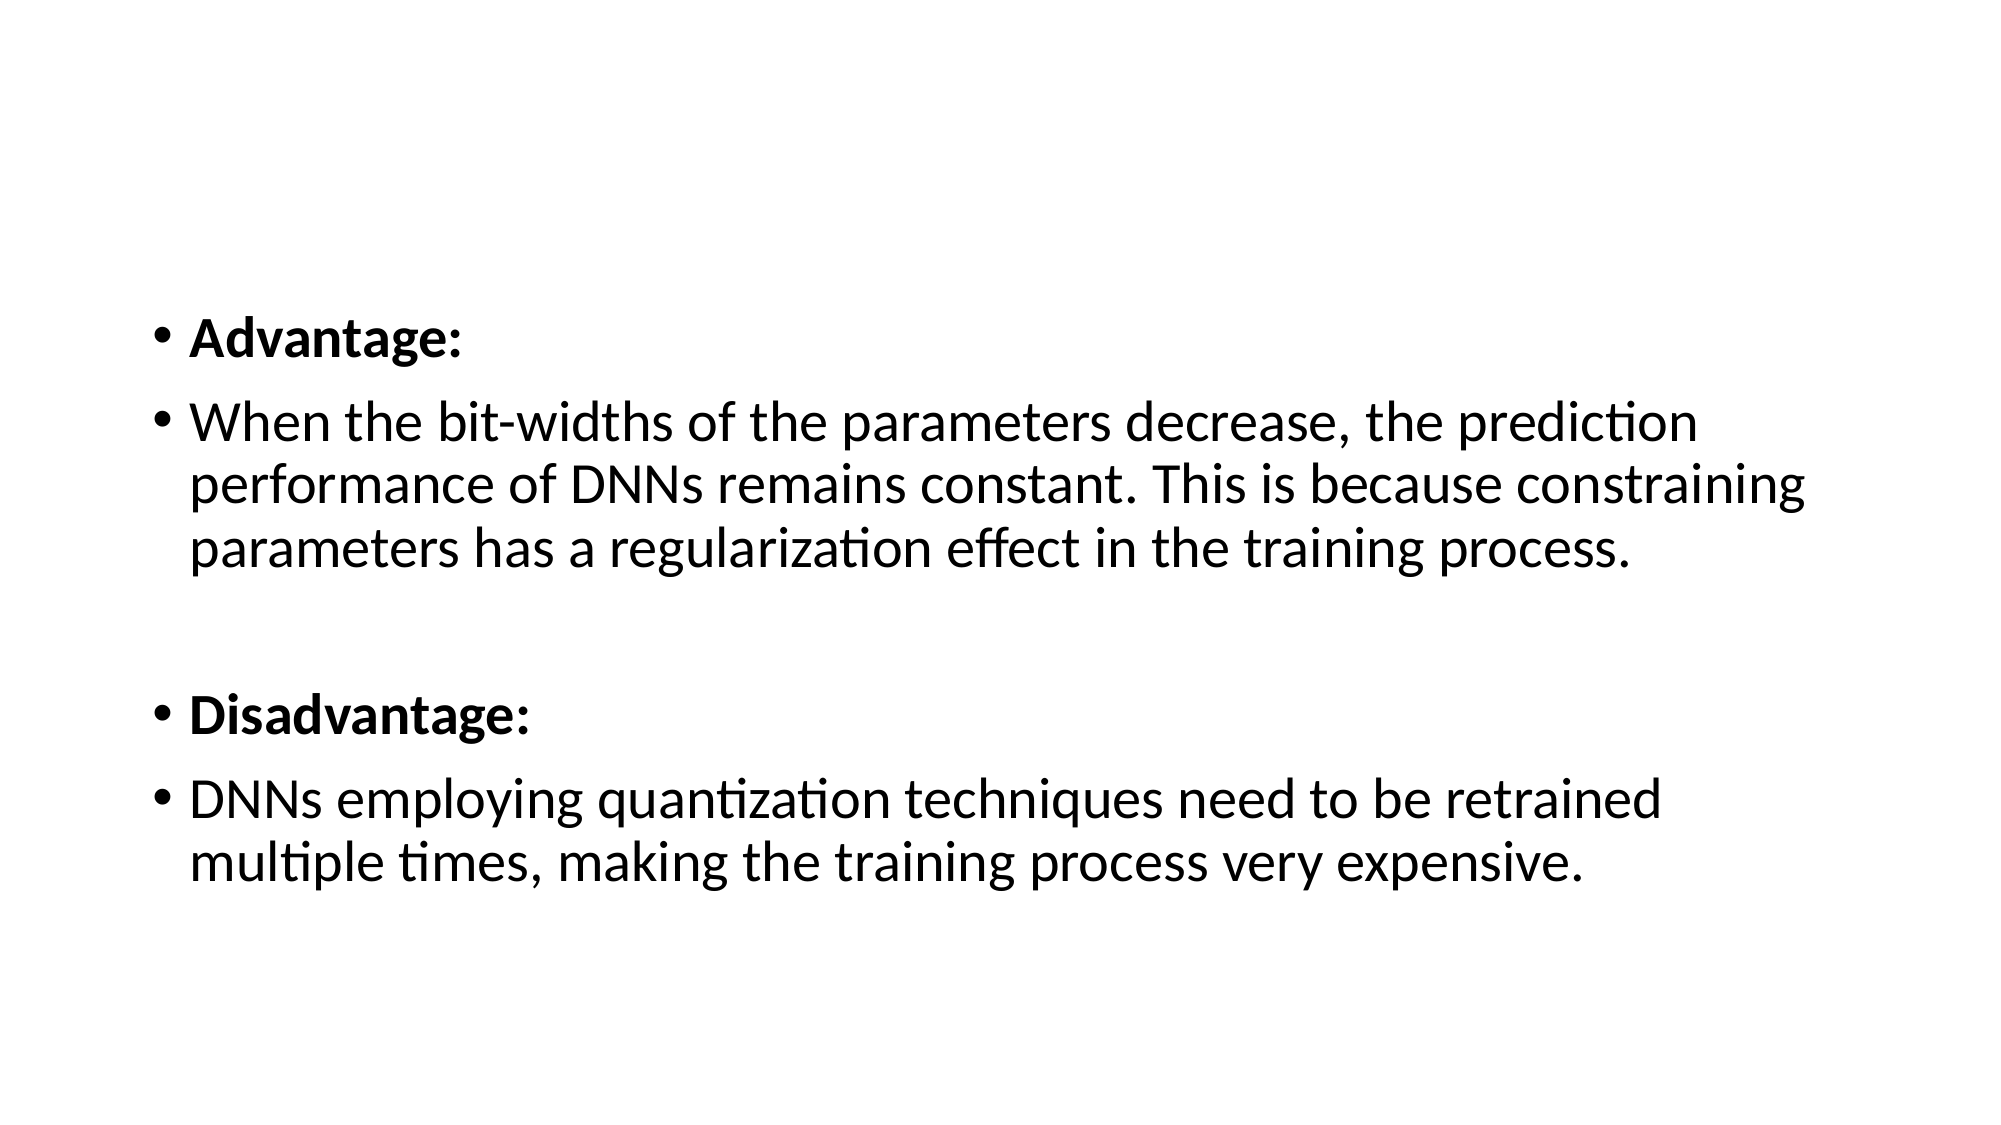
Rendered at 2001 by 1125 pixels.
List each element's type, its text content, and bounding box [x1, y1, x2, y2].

list Advantage: When the bit-widths of the parameters decrease, the prediction performance of DNNs remains constant. This is because constraining parameters has a regularization effect in the training process. Disadvantage: DNNs employing quantization techniques need to be retrained multiple times, making the training process very expensive. [137, 299, 1863, 1014]
